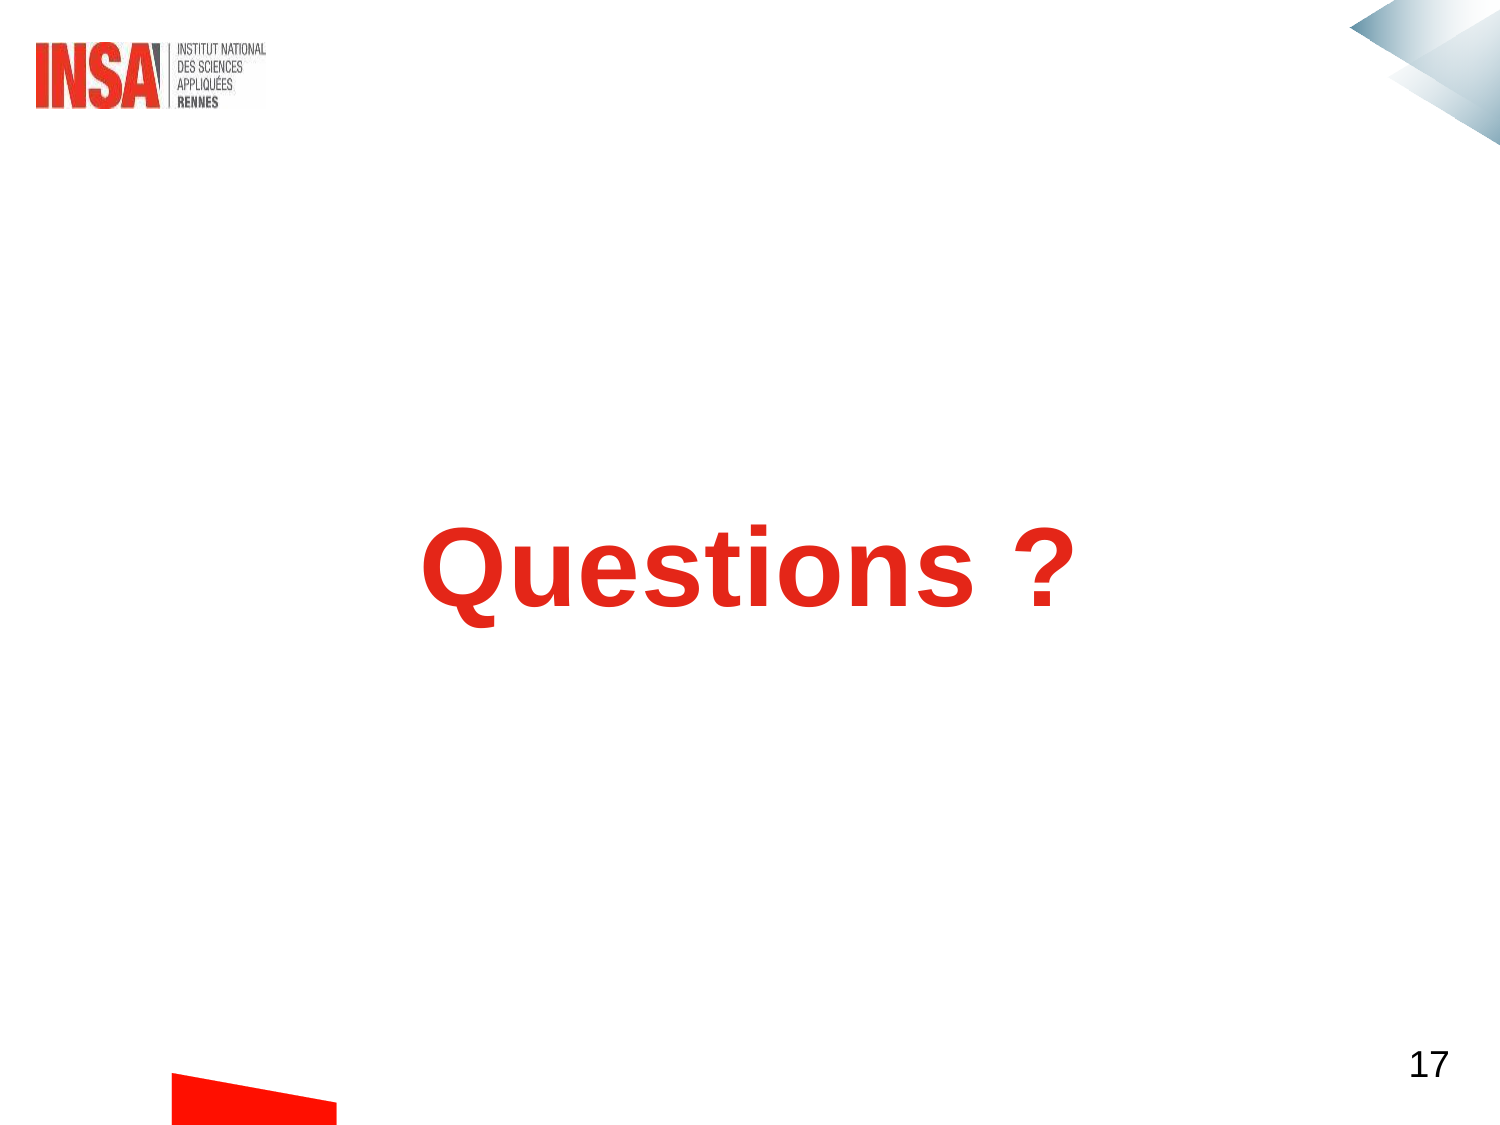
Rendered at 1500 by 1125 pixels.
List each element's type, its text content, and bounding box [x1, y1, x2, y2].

picture [36, 42, 266, 109]
text_box Questions ? [404, 486, 1096, 637]
text_box 17 [1393, 1032, 1475, 1093]
